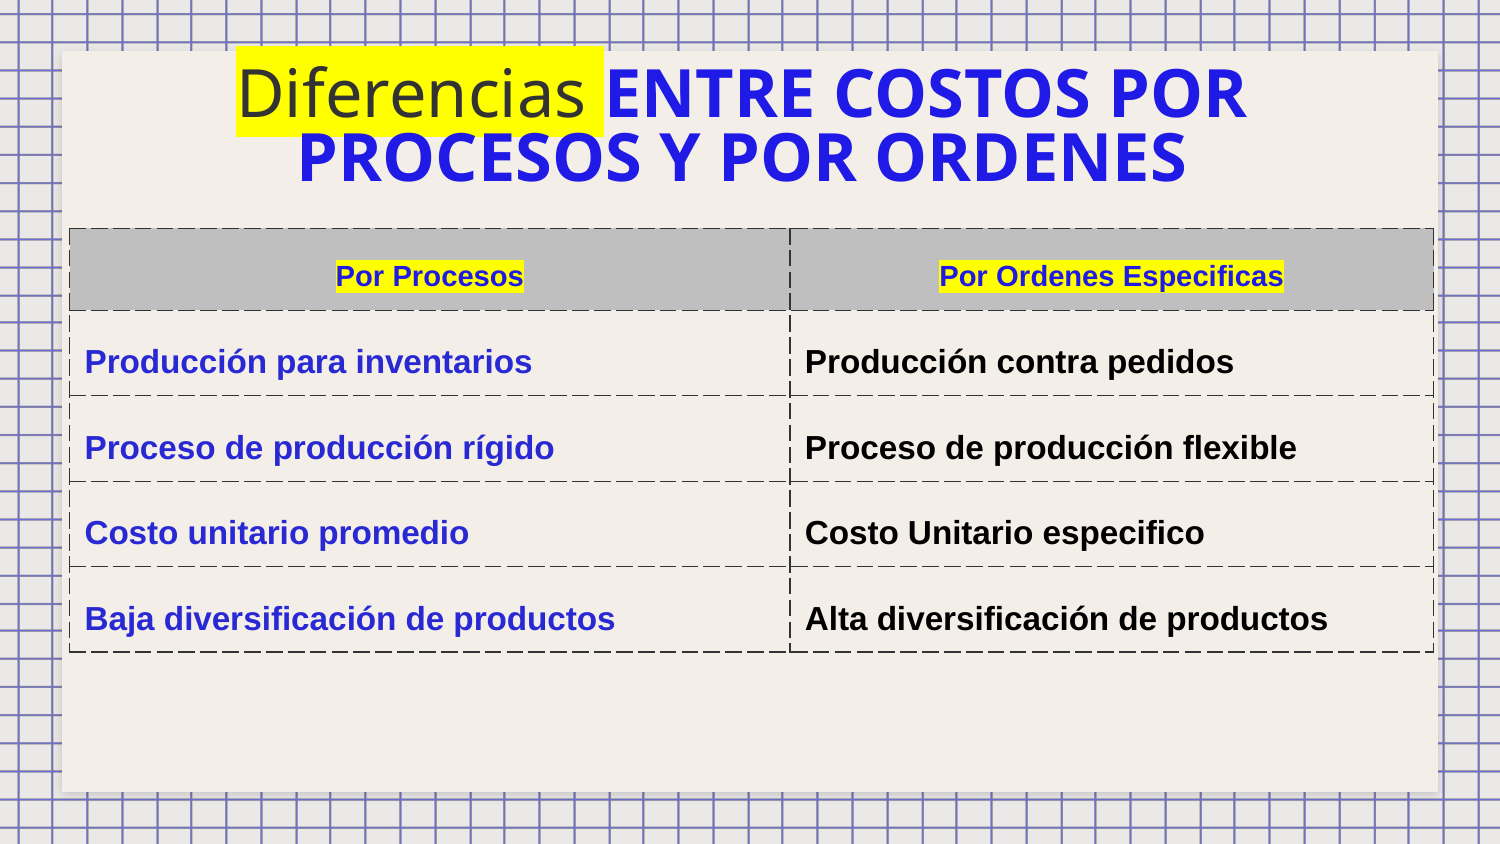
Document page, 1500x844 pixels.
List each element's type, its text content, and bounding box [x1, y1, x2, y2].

table_cell Costo unitario promedio [70, 481, 790, 567]
table_cell Costo Unitario especifico [790, 481, 1434, 567]
table_header Por Ordenes Especificas [790, 228, 1434, 310]
table_cell Producción para inventarios [70, 310, 790, 396]
table_cell Producción contra pedidos [790, 310, 1434, 396]
table_cell Proceso de producción rígido [70, 396, 790, 481]
table_cell Proceso de producción flexible [790, 396, 1434, 481]
title Diferencias ENTRE COSTOS POR PROCESOS Y POR ORDENES [110, 95, 1375, 228]
table_cell Baja diversificación de productos [70, 567, 790, 652]
picture [0, 0, 1500, 844]
table_header Por Procesos [70, 228, 790, 310]
table_cell Alta diversificación de productos [790, 567, 1434, 652]
